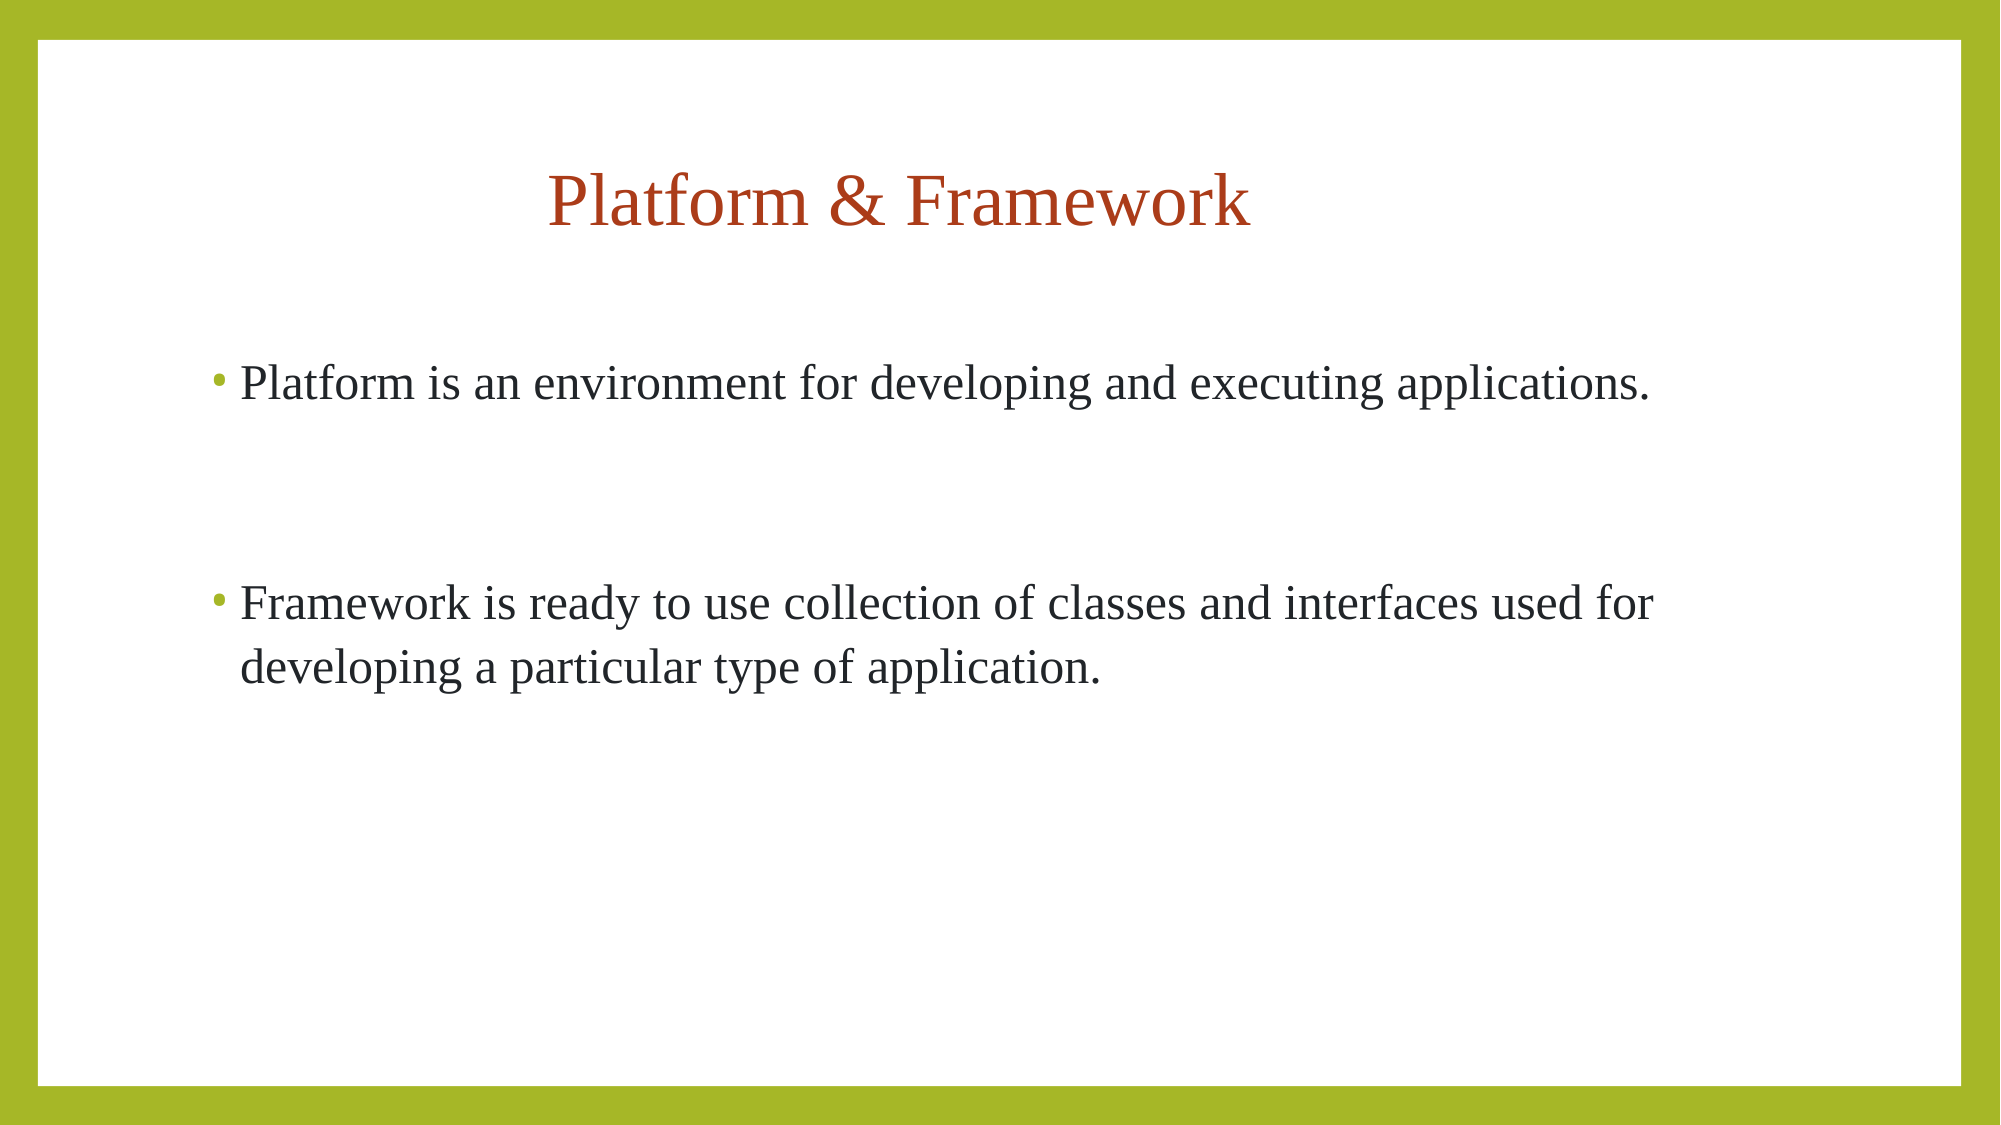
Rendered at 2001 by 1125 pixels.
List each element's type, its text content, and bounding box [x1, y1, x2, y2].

title Platform & Framework [187, 99, 1808, 293]
list Platform is an environment for developing and executing applications. Framework is ready to use collection of classes and interfaces used for developing a particular type of application. [187, 337, 1808, 1000]
